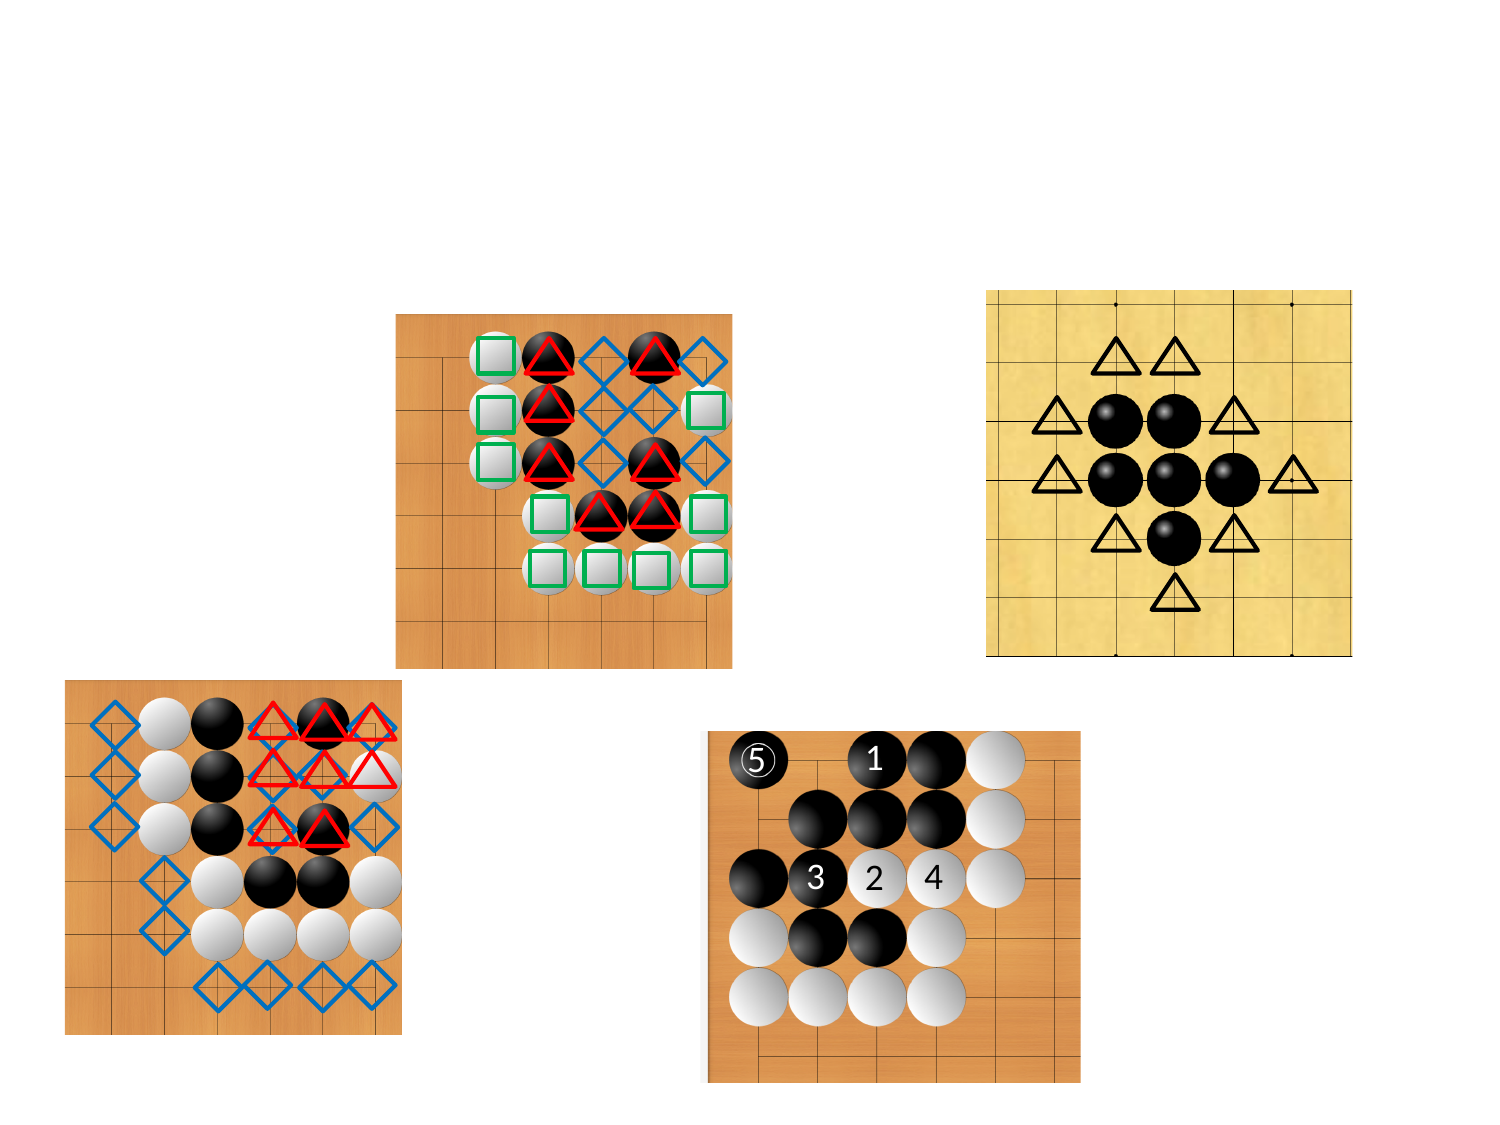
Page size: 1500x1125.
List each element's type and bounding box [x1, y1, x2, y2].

picture [64, 680, 403, 1036]
list [985, 290, 1353, 658]
picture [700, 715, 1081, 1097]
picture [395, 314, 733, 670]
